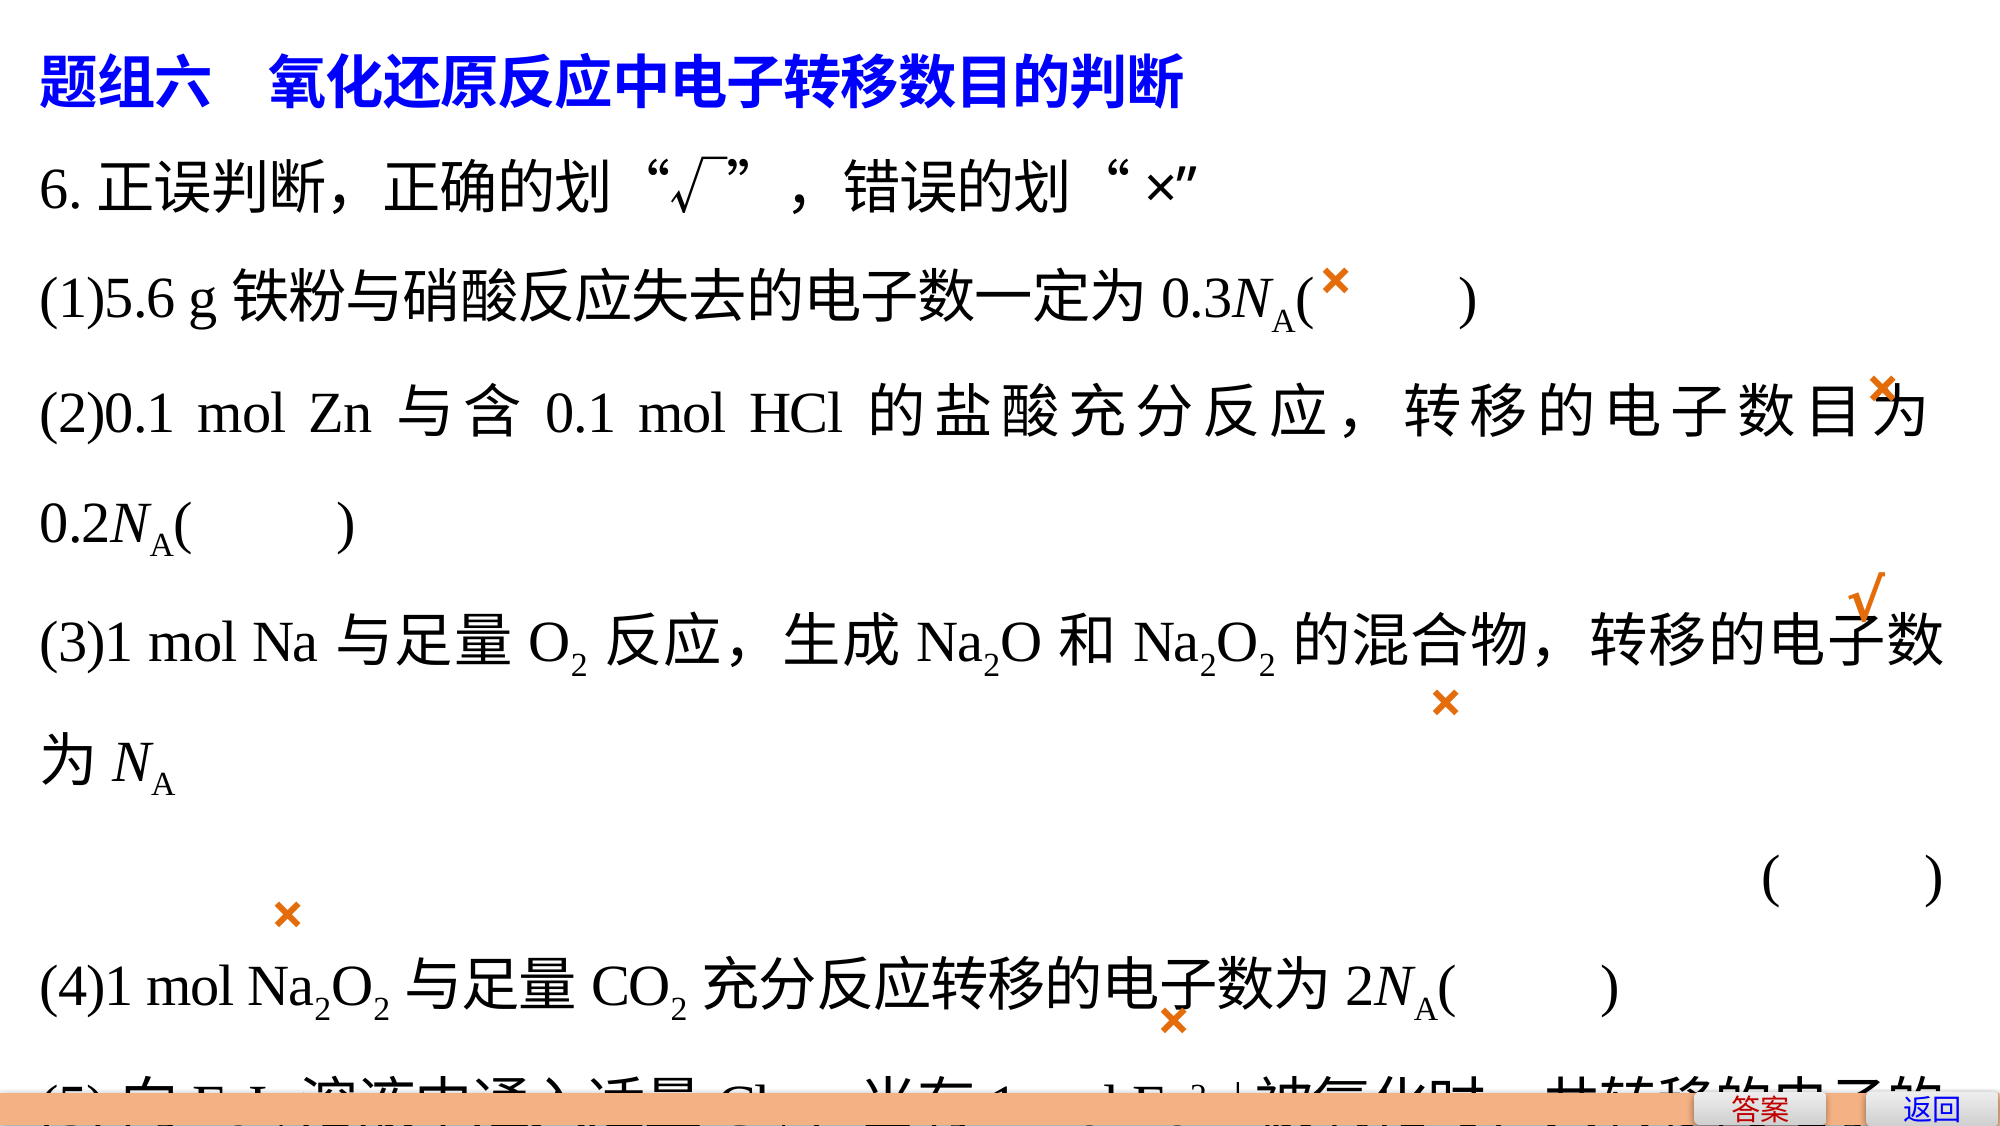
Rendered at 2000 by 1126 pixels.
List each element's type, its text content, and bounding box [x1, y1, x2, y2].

text_box √ [1832, 555, 1901, 641]
text_box × [1304, 236, 1368, 321]
text_box × [1851, 344, 1915, 429]
text_box × [1414, 657, 1478, 743]
text_box [1827, 1092, 1864, 1126]
text_box × [256, 869, 320, 954]
text_box [0, 1092, 1693, 1126]
text_box 返回 [1865, 1090, 2000, 1126]
text_box 答案 [1693, 1091, 1828, 1126]
text_box × [1142, 975, 1206, 1061]
text_box 题组六 氧化还原反应中电子转移数目的判断 6.正误判断，正确的划“√”，错误的划“×” (1)5.6 g铁粉与硝酸反应失去的电子数一定为0.3NA( ) (2)0.1 mol Zn与含0.1 mol HCl的盐酸充分反应，转移的电子数目为0.2NA( ) (3)1 mol Na与足量O2反应，生成Na2O和Na2O2的混合物，转移的电子数为NA ( ) (4)1 mol Na2O2与足量CO2充分反应转移的电子数为2NA( ) (5)向FeI2溶液中通入适量Cl2，当有1 mol Fe2＋被氧化时，共转移的电子的数目为NA( ) (6)1 mol Cl2参加反应转移电子数一定为2NA( ) [19, 0, 1964, 1091]
